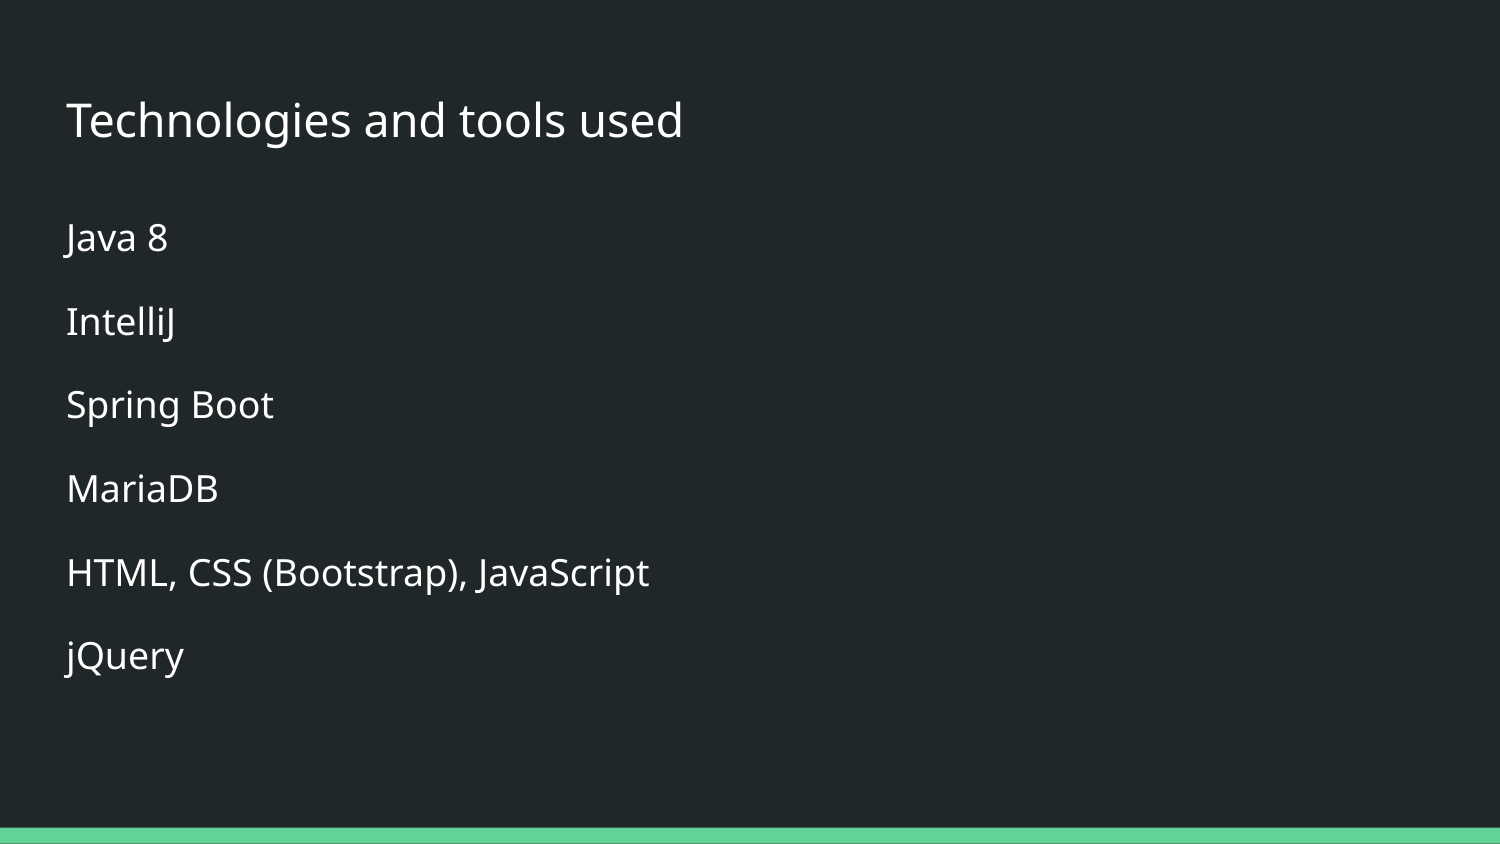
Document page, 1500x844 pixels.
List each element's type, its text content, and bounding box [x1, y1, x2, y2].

title Technologies and tools used [51, 72, 1449, 167]
list Java 8 IntelliJ Spring Boot MariaDB HTML, CSS (Bootstrap), JavaScript jQuery [51, 189, 1449, 750]
